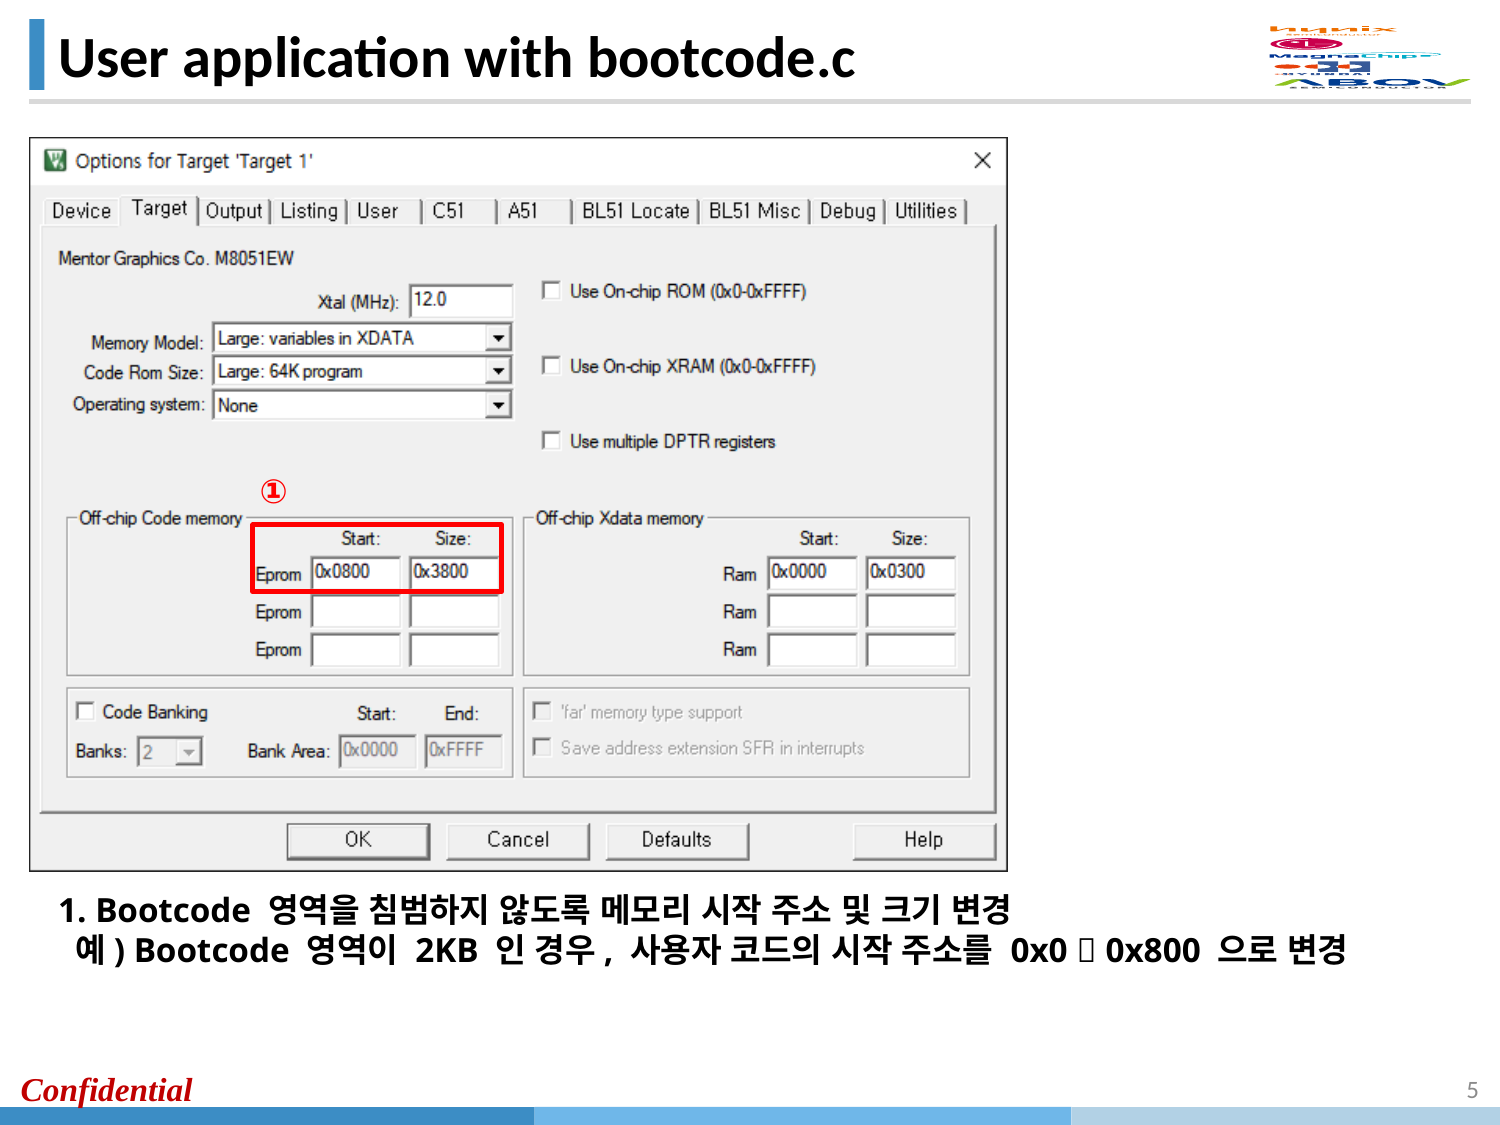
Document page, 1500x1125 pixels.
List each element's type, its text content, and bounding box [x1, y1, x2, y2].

title User application with bootcode.c [43, 24, 1317, 85]
text_box 1. Bootcode 영역을 침범하지 않도록 메모리 시작 주소 및 크기 변경 예) Bootcode 영역이 2KB 인 경우, 사용자 코드의 시작 주소를 0x0  0x800 으로 변경 [43, 881, 1364, 976]
picture [29, 136, 1008, 872]
slide_number 5 [1144, 1058, 1495, 1119]
